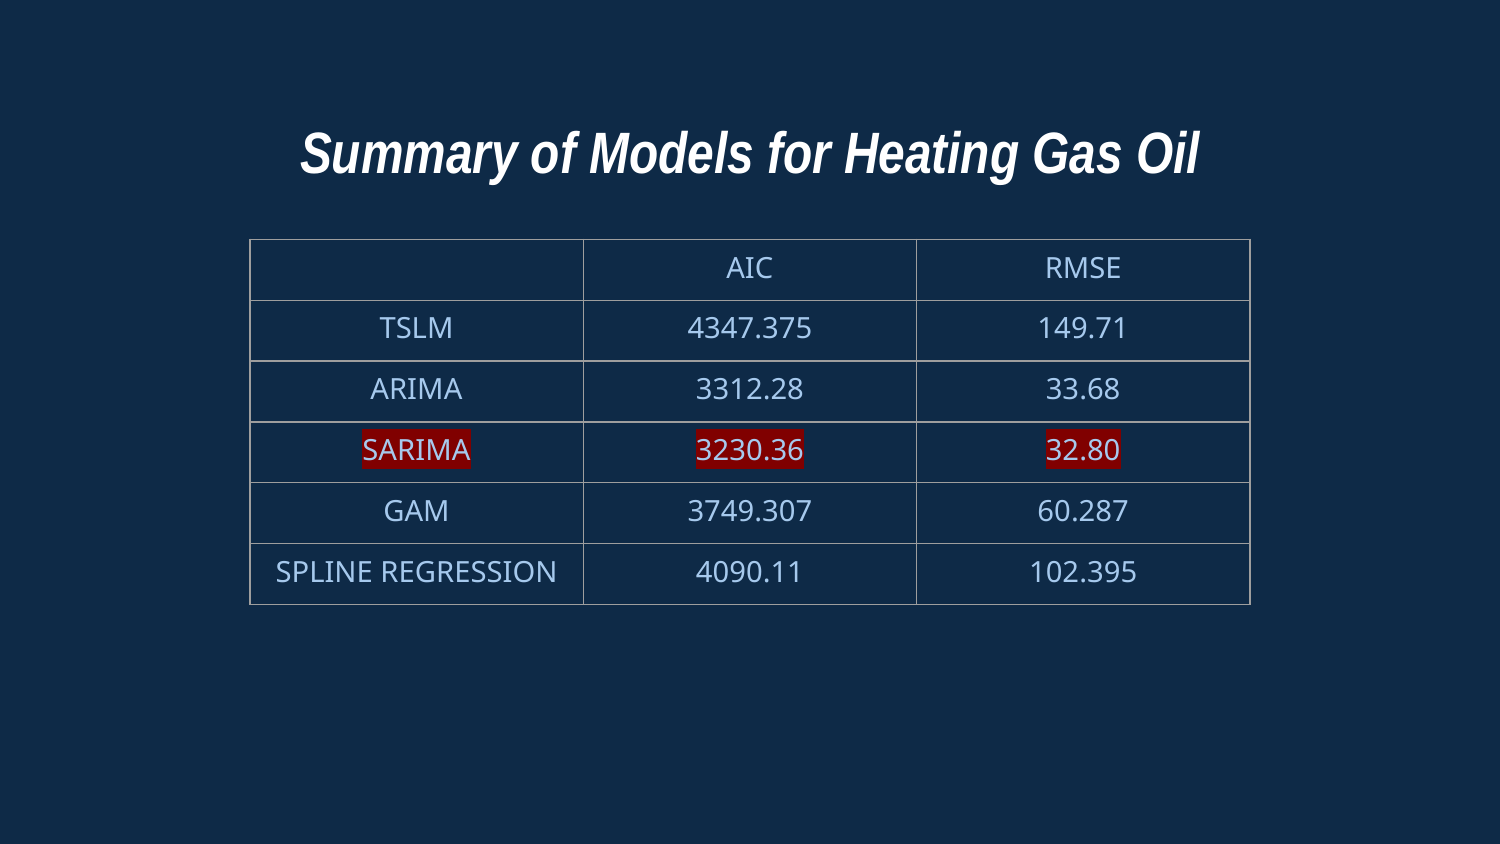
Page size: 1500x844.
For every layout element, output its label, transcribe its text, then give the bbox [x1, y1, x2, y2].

table_cell GAM [251, 483, 583, 543]
table_cell SPLINE REGRESSION [251, 544, 583, 604]
table_cell 3312.28 [584, 362, 916, 421]
table_cell 149.71 [917, 301, 1249, 360]
table_cell 3749.307 [584, 483, 916, 543]
table_cell TSLM [251, 301, 583, 360]
table_cell 4090.11 [584, 544, 916, 604]
table_cell 3230.36 [584, 423, 916, 482]
table_header RMSE [917, 240, 1249, 300]
table_cell 4347.375 [584, 301, 916, 360]
table_header [251, 240, 583, 300]
table_cell 32.80 [917, 423, 1249, 482]
table_cell SARIMA [251, 423, 583, 482]
table_cell 102.395 [917, 544, 1249, 604]
table_cell 33.68 [917, 362, 1249, 421]
table_header AIC [584, 240, 916, 300]
table_cell ARIMA [251, 362, 583, 421]
title Summary of Models for Heating Gas Oil [117, 99, 1383, 179]
table_cell 60.287 [917, 483, 1249, 543]
